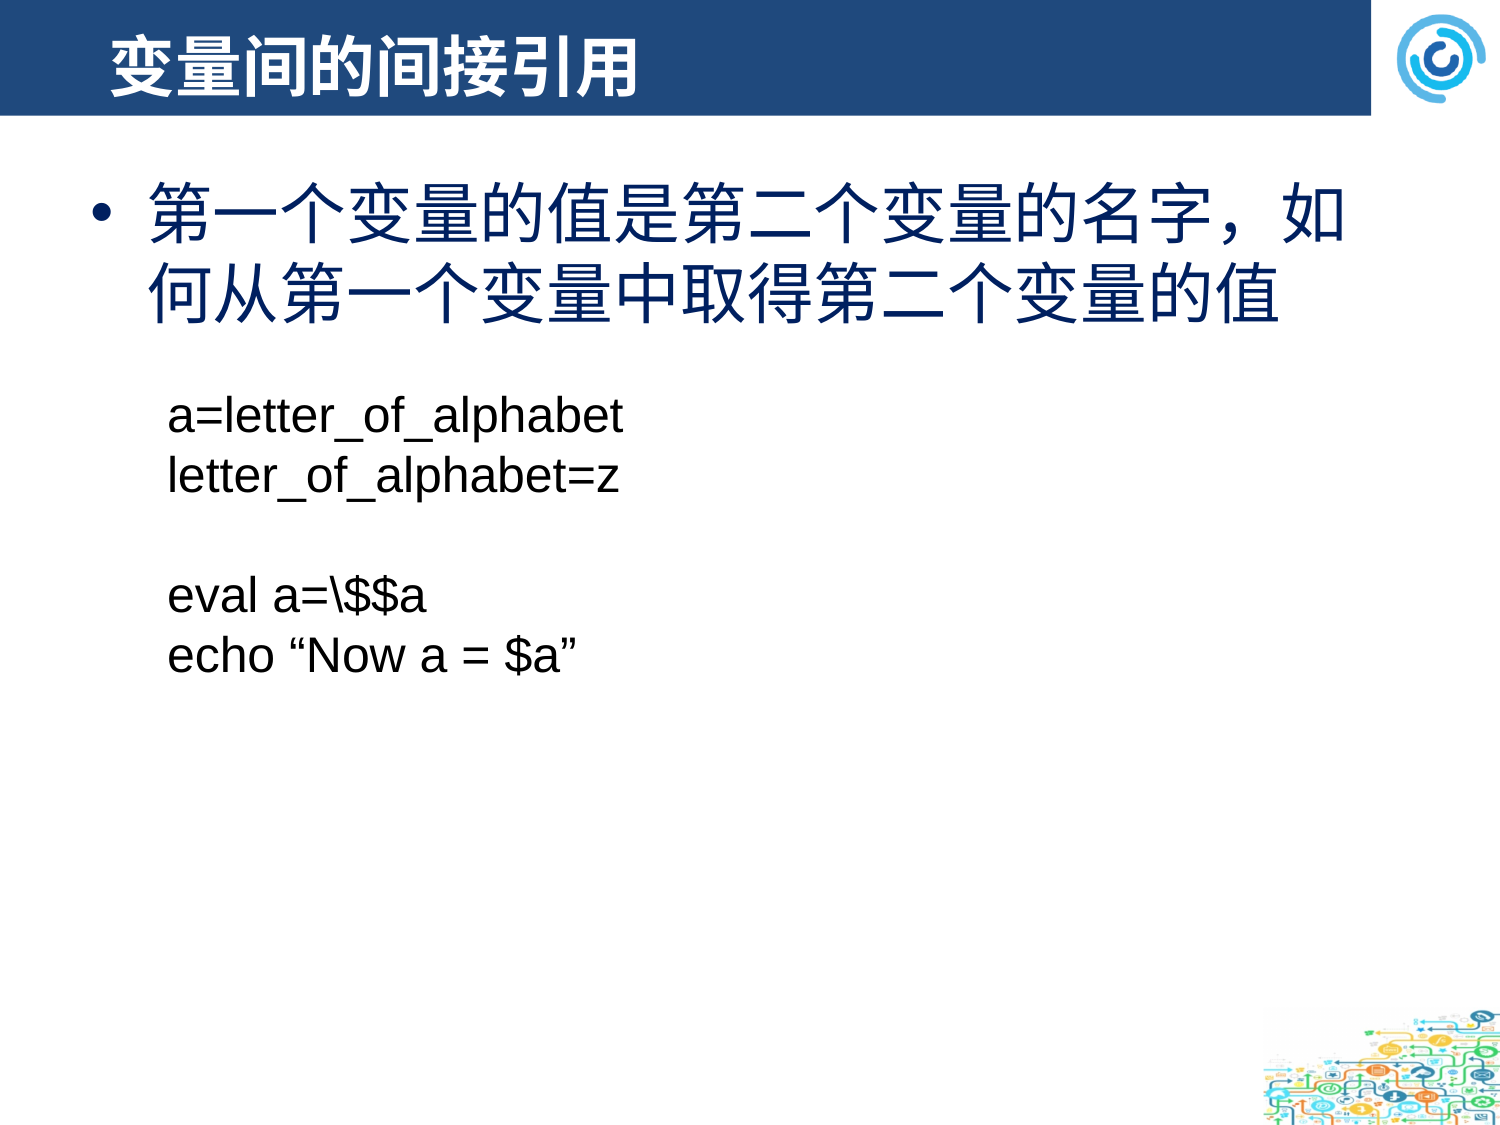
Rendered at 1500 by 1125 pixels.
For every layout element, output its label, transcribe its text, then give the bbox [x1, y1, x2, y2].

picture [1394, 11, 1489, 106]
picture [1264, 1008, 1500, 1125]
title 变量间的间接引用 [93, 11, 1372, 118]
text_box a=letter_of_alphabet letter_of_alphabet=z eval a=\$$a echo “Now a = $a” [152, 374, 903, 690]
list 第一个变量的值是第二个变量的名字，如何从第一个变量中取得第二个变量的值 [74, 163, 1426, 1091]
